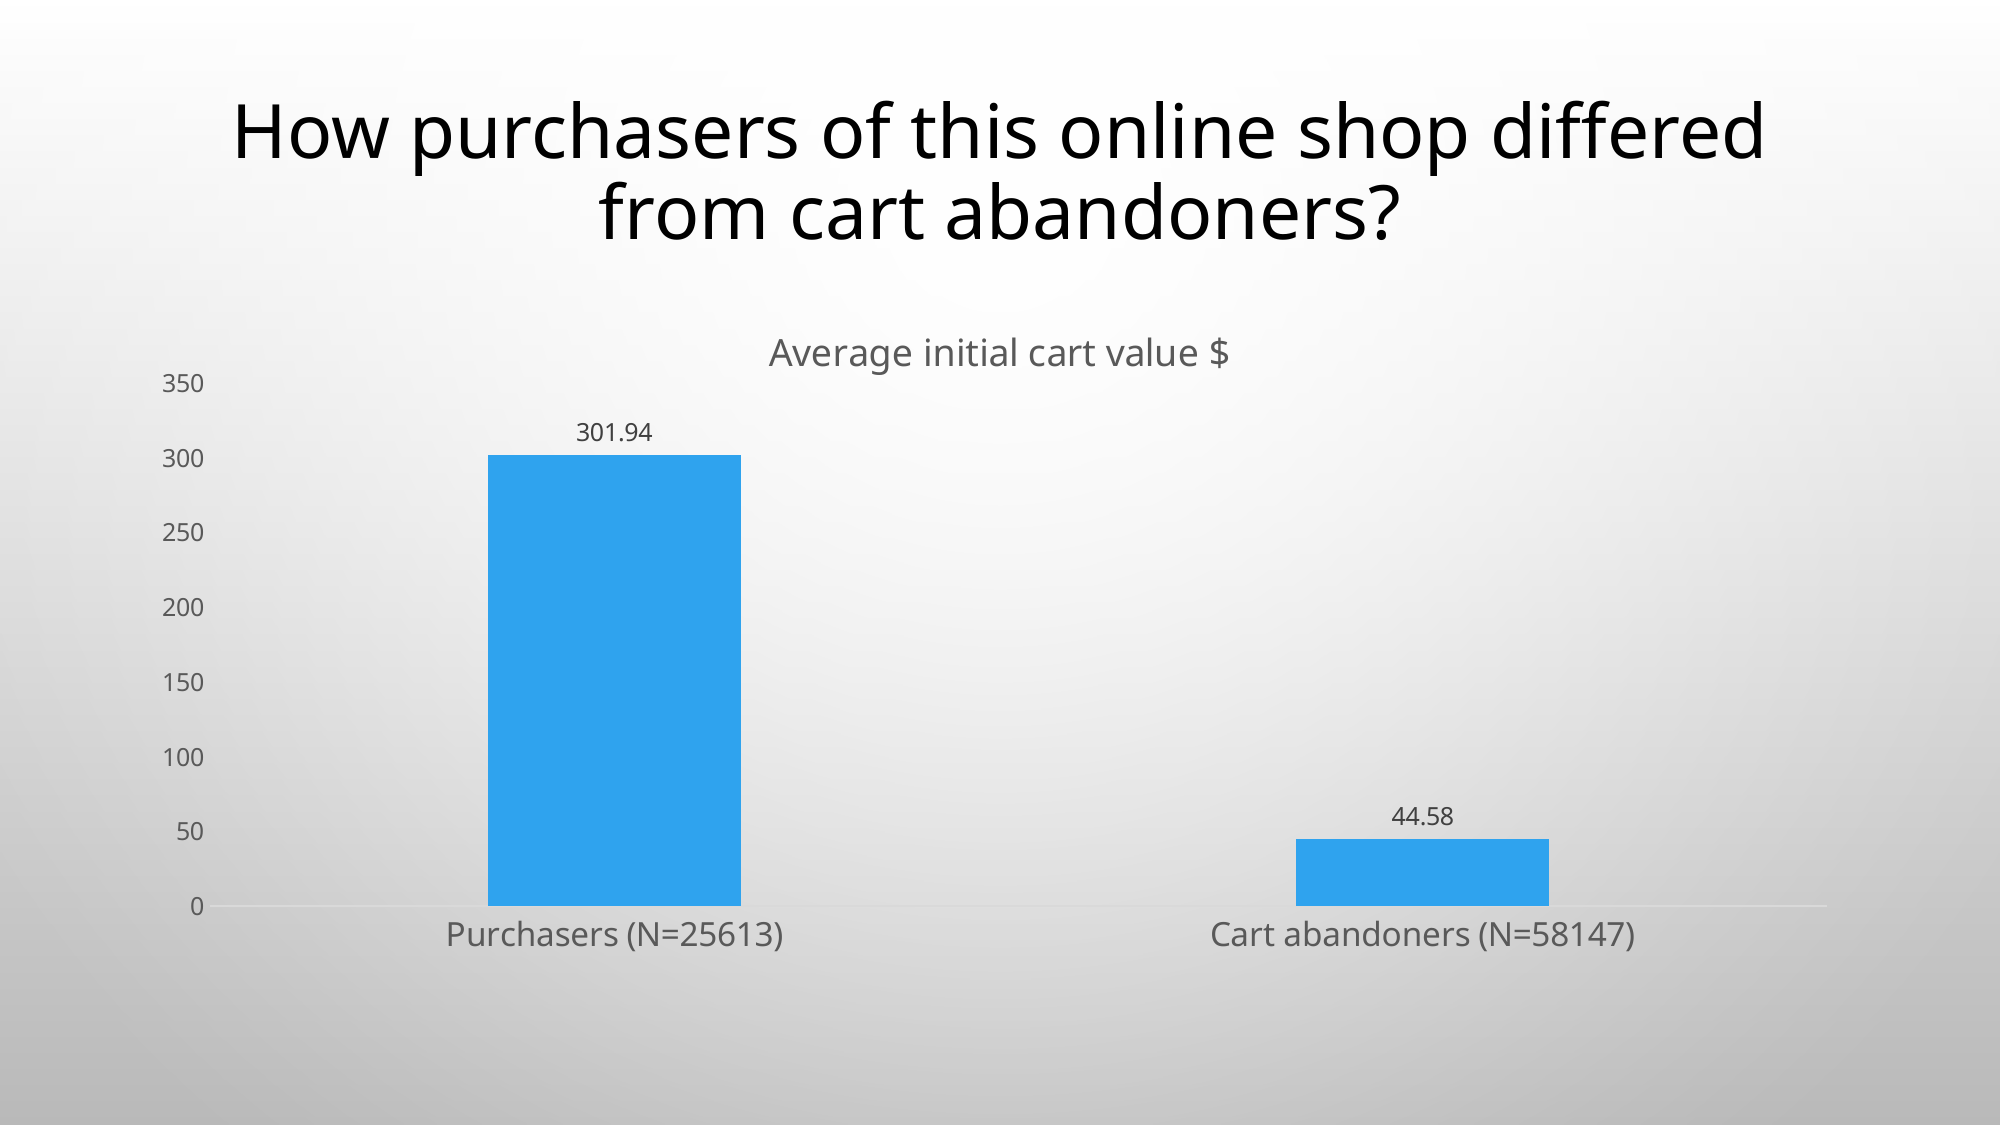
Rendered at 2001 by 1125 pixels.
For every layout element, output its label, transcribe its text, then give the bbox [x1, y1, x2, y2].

chart [149, 291, 1851, 1029]
picture [0, 0, 2000, 1125]
title How purchasers of this online shop differed from cart abandoners? [150, 44, 1851, 291]
